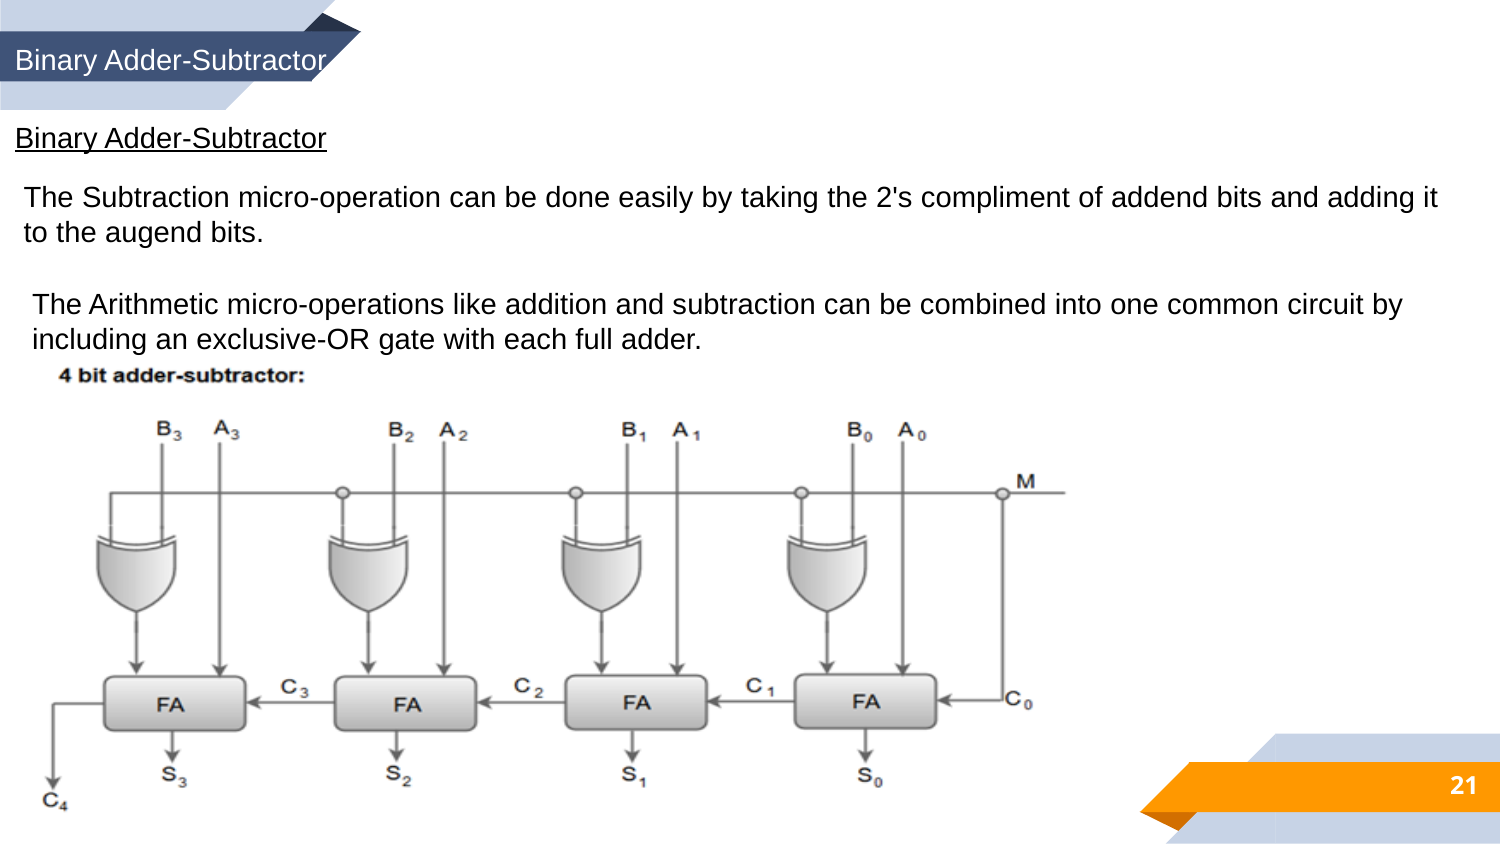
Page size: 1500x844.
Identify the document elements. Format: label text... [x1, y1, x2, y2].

text_box The Subtraction micro-operation can be done easily by taking the 2's compliment of addend bits and adding it to the augend bits. [8, 170, 1481, 256]
text_box Binary Adder-Subtractor [0, 34, 500, 84]
text_box Binary Adder-Subtractor [0, 111, 750, 162]
picture [40, 363, 1069, 822]
slide_number 21 [1249, 760, 1494, 813]
text_box The Arithmetic micro-operations like addition and subtraction can be combined into one common circuit by including an exclusive-OR gate with each full adder. [17, 277, 1481, 363]
